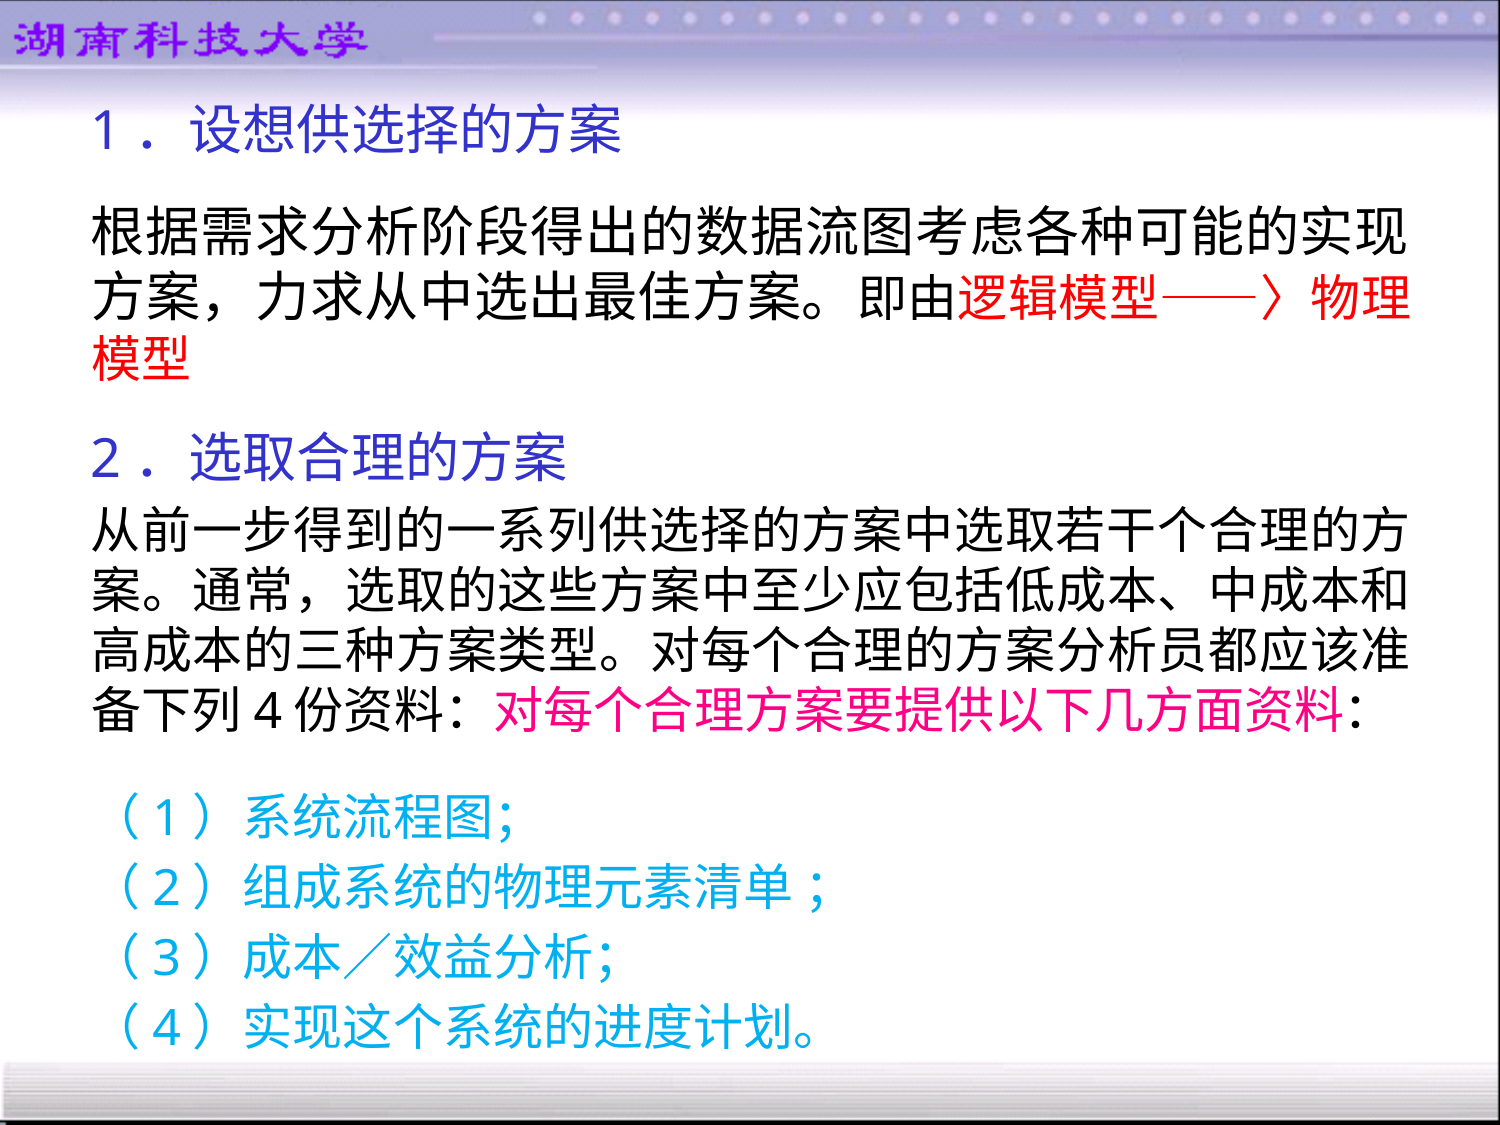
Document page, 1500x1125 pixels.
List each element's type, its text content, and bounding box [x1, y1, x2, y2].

picture [0, 0, 1500, 1125]
subtitle 1．设想供选择的方案 根据需求分析阶段得出的数据流图考虑各种可能的实现方案，力求从中选出最佳方案。即由逻辑模型——〉物理模型 2．选取合理的方案 从前一步得到的一系列供选择的方案中选取若干个合理的方案。通常，选取的这些方案中至少应包括低成本、中成本和高成本的三种方案类型。对每个合理的方案分析员都应该准备下列4份资料：对每个合理方案要提供以下几方面资料： （1）系统流程图； （2）组成系统的物理元素清单 ； （3）成本／效益分析； （4）实现这个系统的进度计划。 [29, 87, 1427, 1125]
